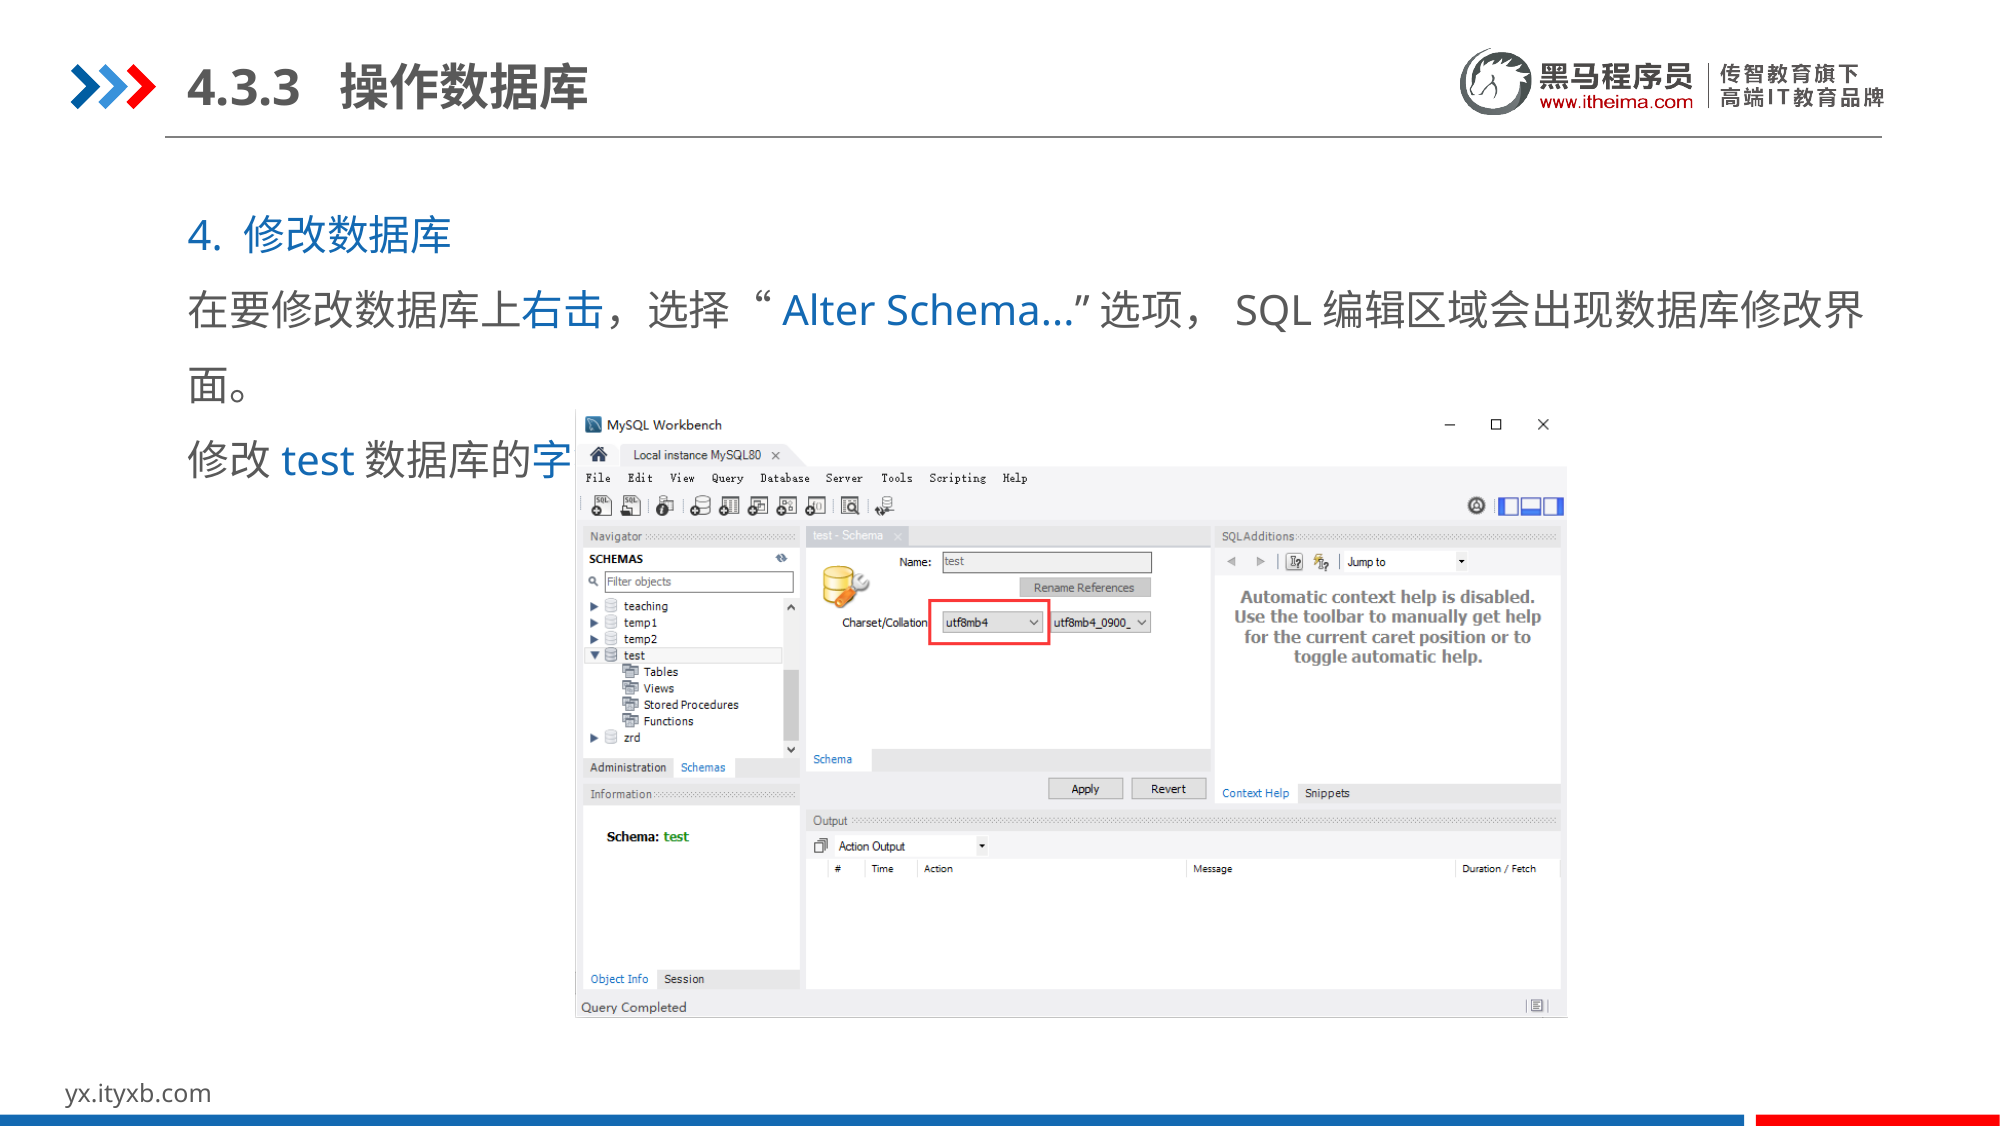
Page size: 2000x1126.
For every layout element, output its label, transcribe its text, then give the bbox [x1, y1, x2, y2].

picture [1460, 48, 1887, 115]
picture [574, 408, 1568, 1018]
text_box 4.3.3 操作数据库 [187, 43, 1047, 127]
text_box 4. 修改数据库 在要修改数据库上右击，选择“Alter Schema...”选项，SQL编辑区域会出现数据库修改界面。 修改test数据库的字符集： [173, 176, 1910, 492]
